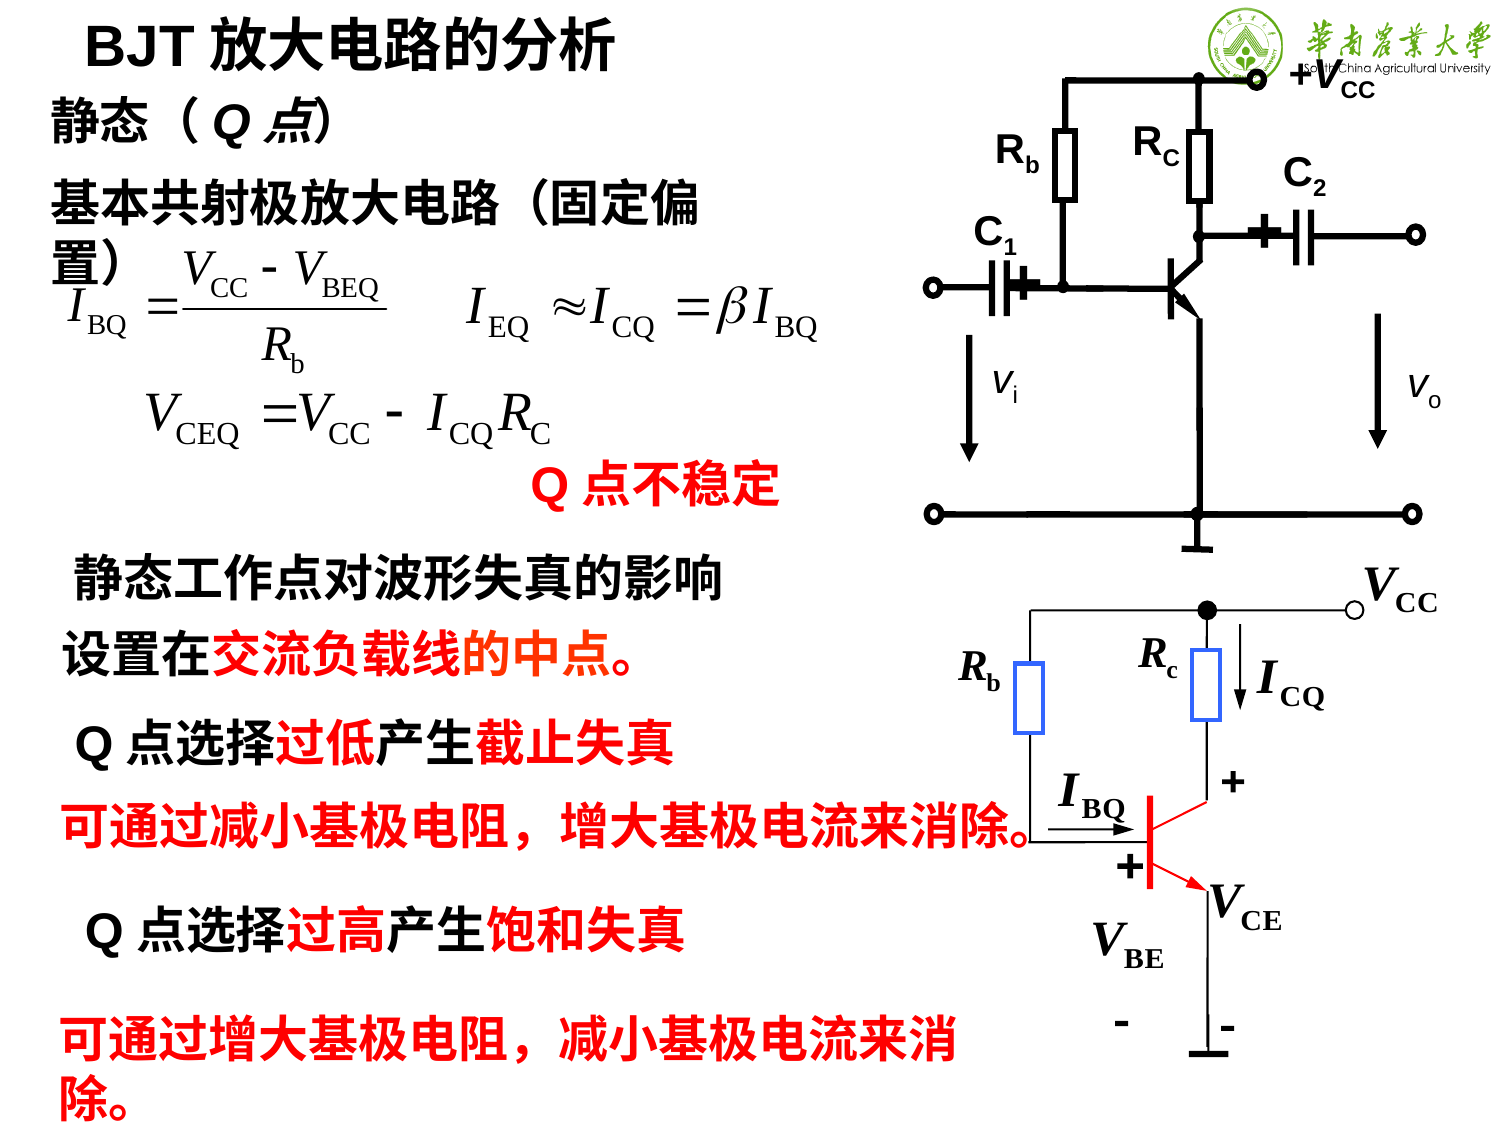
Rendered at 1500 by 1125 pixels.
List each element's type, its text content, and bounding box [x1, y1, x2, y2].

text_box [456, 269, 830, 355]
picture [1206, 6, 1492, 85]
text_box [948, 550, 1446, 1055]
text_box Q点选择过高产生饱和失真 [70, 890, 937, 966]
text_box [140, 374, 562, 464]
text_box 设置在交流负载线的中点。 [46, 615, 943, 691]
text_box 基本共射极放大电路（固定偏置） [35, 163, 797, 300]
text_box 静态工作点对波形失真的影响 [58, 538, 906, 615]
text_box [925, 41, 1460, 551]
text_box 可通过增大基极电阻，减小基极电流来消除。 [58, 1007, 1016, 1125]
text_box Q点不稳定 [515, 445, 920, 521]
text_box 静态（Q点） [35, 81, 862, 158]
text_box Q点选择过低产生截止失真 [59, 703, 926, 779]
text_box BJT放大电路的分析 [70, 0, 898, 86]
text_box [58, 234, 399, 384]
text_box 可通过减小基极电阻，增大基极电流来消除。 [59, 794, 943, 855]
